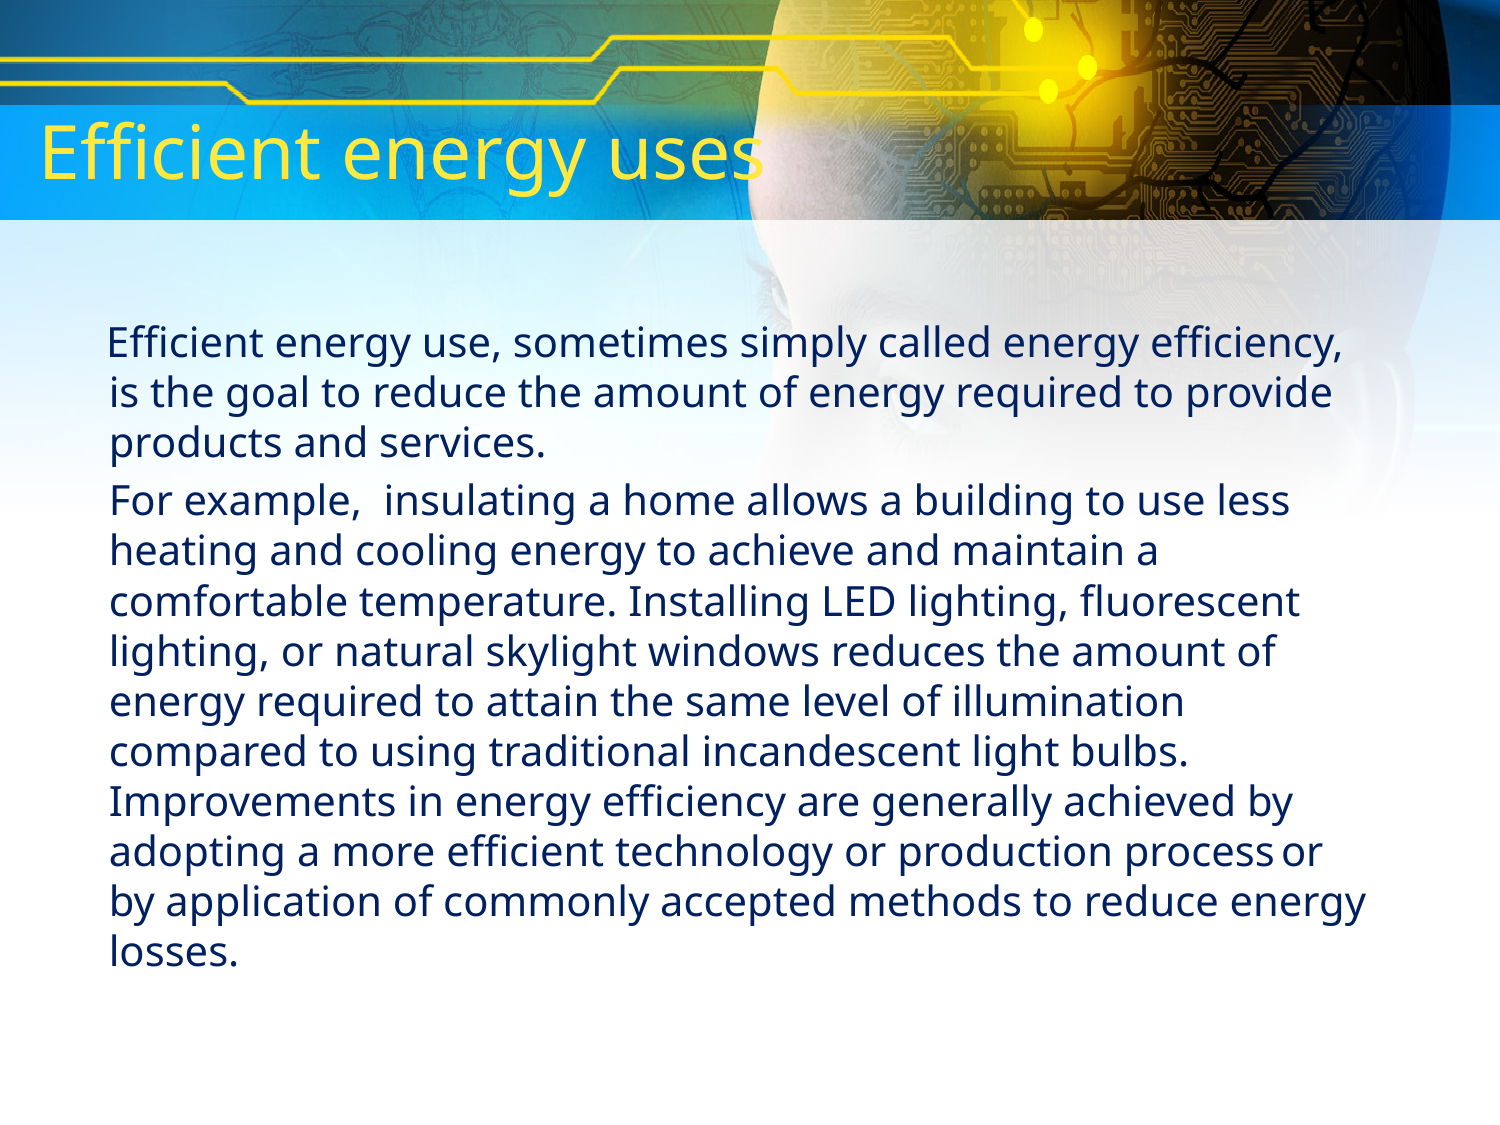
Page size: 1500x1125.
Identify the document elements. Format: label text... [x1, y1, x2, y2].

list Efficient energy use, sometimes simply called energy efficiency, is the goal to reduce the amount of energy required to provide products and services. For example, insulating a home allows a building to use less heating and cooling energy to achieve and maintain a comfortable temperature. Installing LED lighting, fluorescent lighting, or natural skylight windows reduces the amount of energy required to attain the same level of illumination compared to using traditional incandescent light bulbs. Improvements in energy efficiency are generally achieved by adopting a more efficient technology or production process or by application of commonly accepted methods to reduce energy losses. [37, 249, 1391, 985]
picture [0, 0, 1500, 1125]
title Efficient energy uses [3, 65, 1263, 233]
